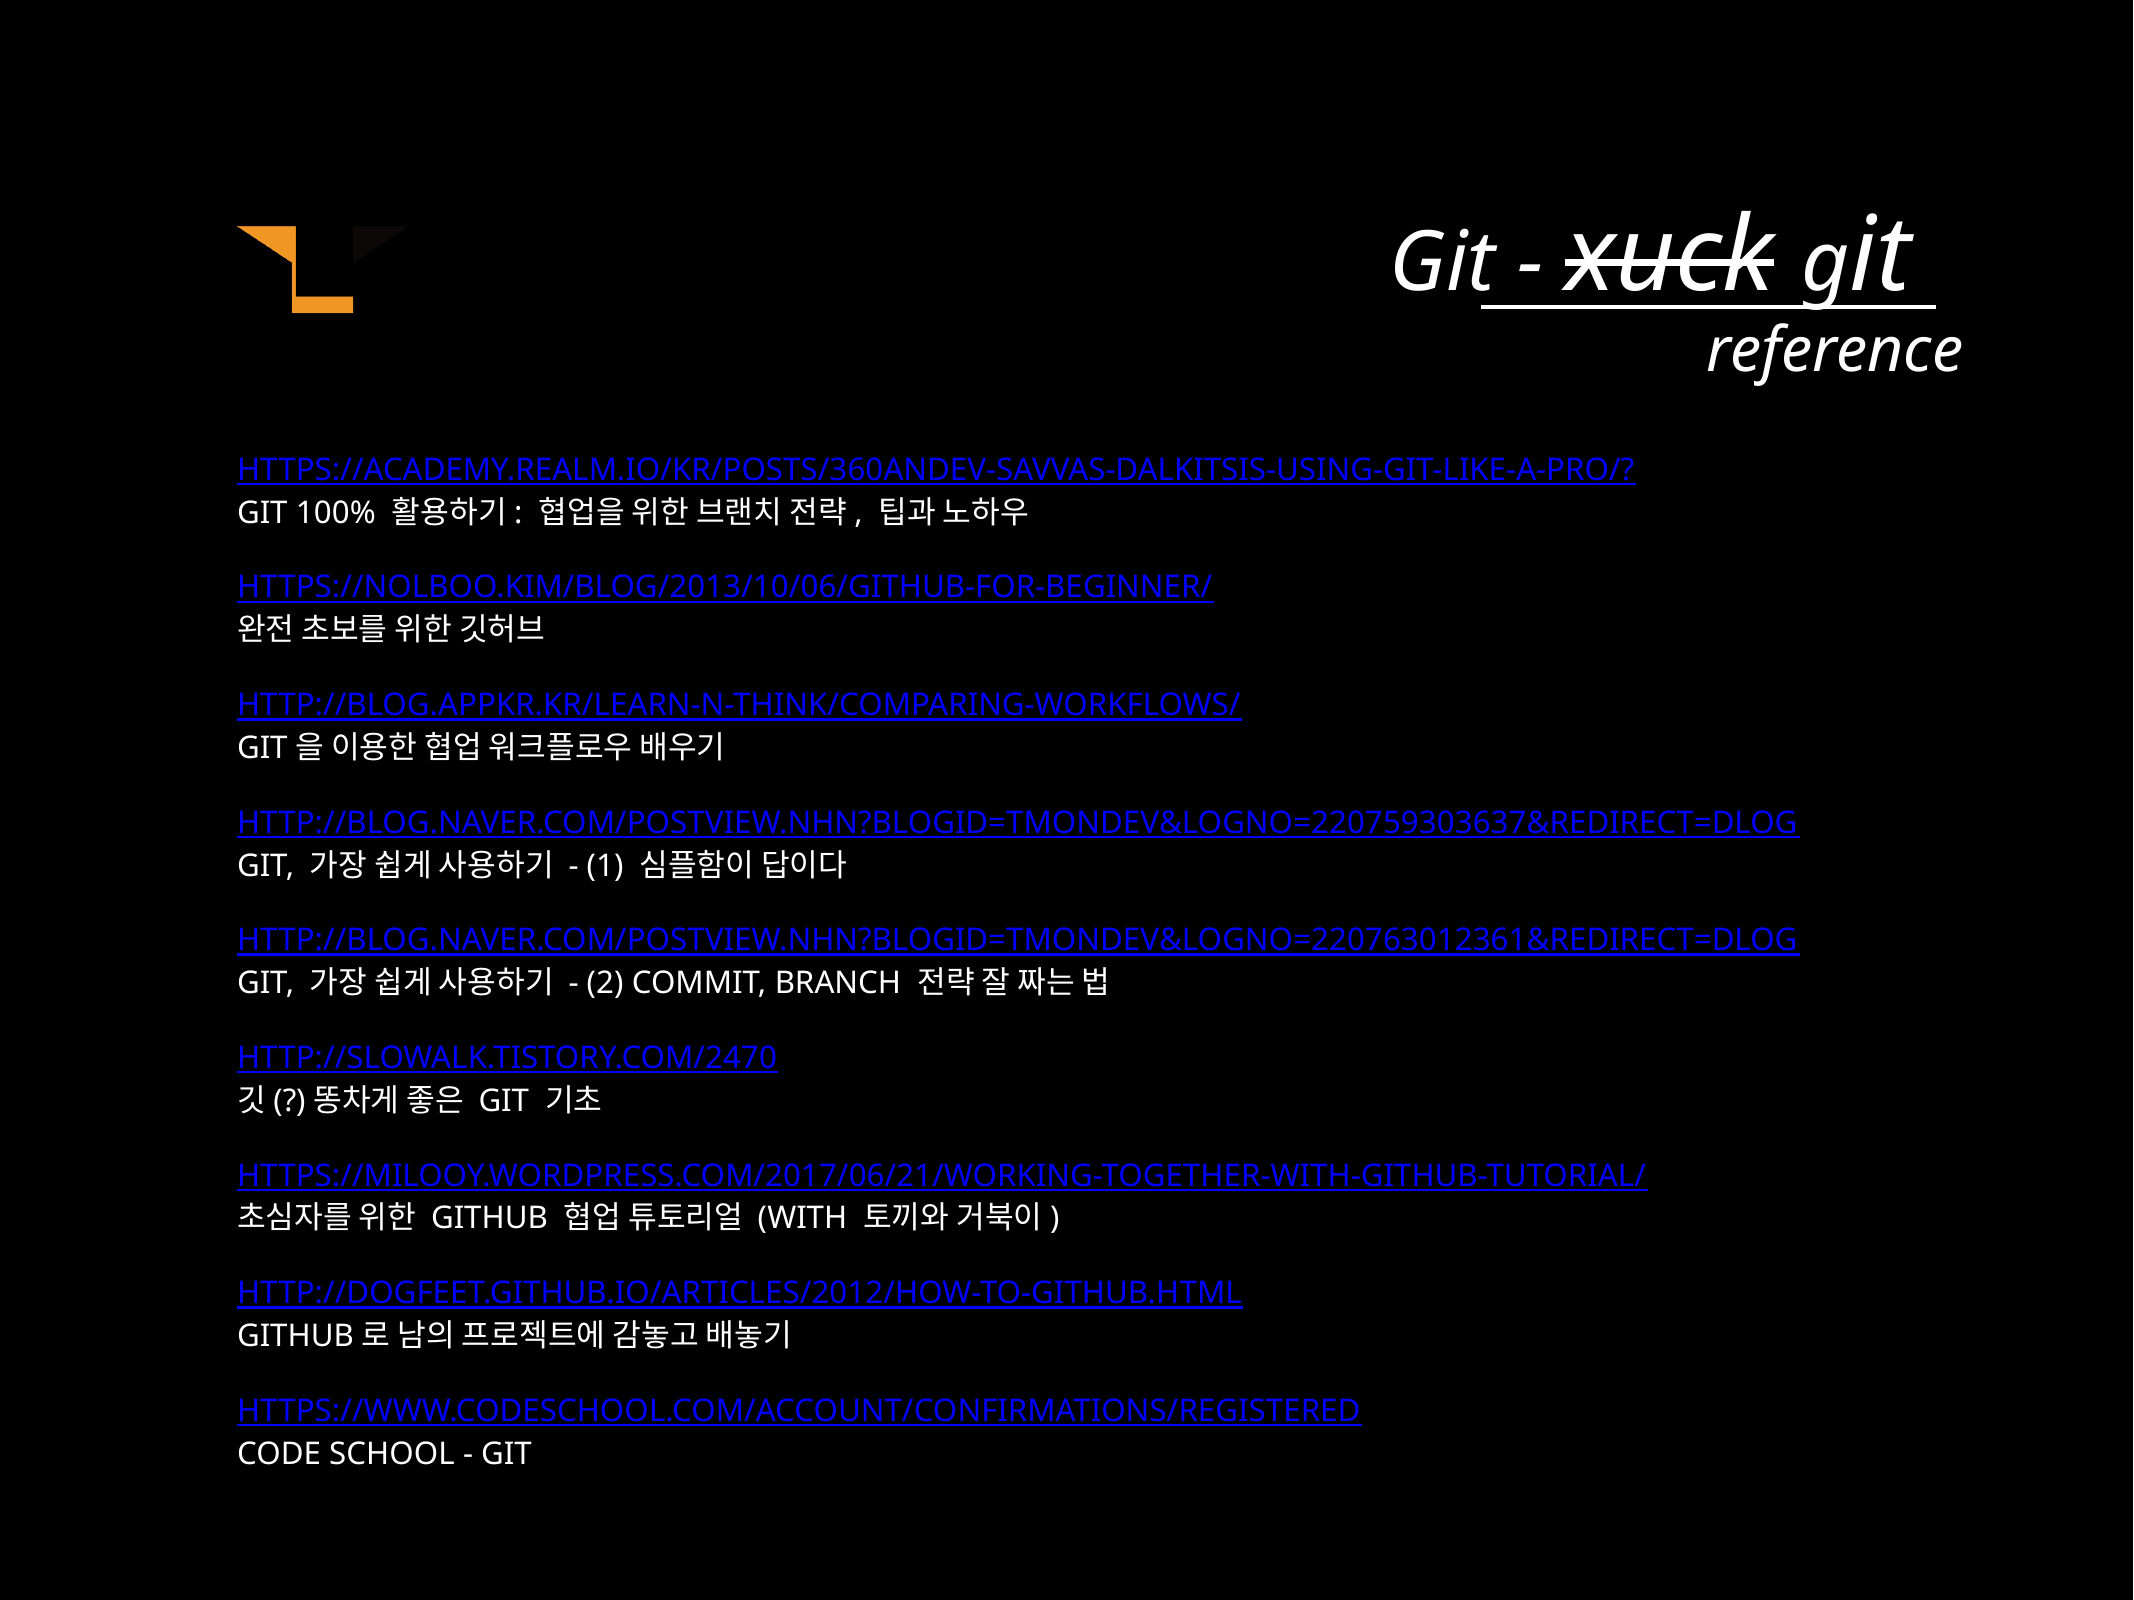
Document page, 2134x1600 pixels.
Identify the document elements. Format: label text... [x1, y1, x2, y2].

picture [223, 202, 427, 330]
text_box https://academy.realm.io/kr/posts/360andev-savvas-dalkitsis-using-git-like-a-pro/? Git 100% 활용하기: 협업을 위한 브랜치 전략, 팁과 노하우 https://nolboo.kim/blog/2013/10/06/github-for-beginner/ 완전 초보를 위한 깃허브 http://blog.appkr.kr/learn-n-think/comparing-workflows/ Git을 이용한 협업 워크플로우 배우기 http://blog.naver.com/PostView.nhn?blogId=tmondev&logNo=220759303637&redirect=Dlog Git, 가장 쉽게 사용하기 - (1) 심플함이 답이다 http://blog.naver.com/PostView.nhn?blogId=tmondev&logNo=220763012361&redirect=Dlog Git, 가장 쉽게 사용하기 - (2) commit, branch 전략 잘 짜는 법 http://slowalk.tistory.com/2470 깃(?)똥차게 좋은 GIT 기초 https://milooy.wordpress.com/2017/06/21/working-together-with-github-tutorial/ 초심자를 위한 Github 협업 튜토리얼 (with 토끼와 거북이) http://dogfeet.github.io/articles/2012/how-to-github.html GitHub로 남의 프로젝트에 감놓고 배놓기 https://www.codeschool.com/account/confirmations/registered code school - git [228, 440, 1808, 1479]
text_box Git - xuck git [1381, 178, 1920, 320]
text_box reference [1698, 300, 1973, 393]
